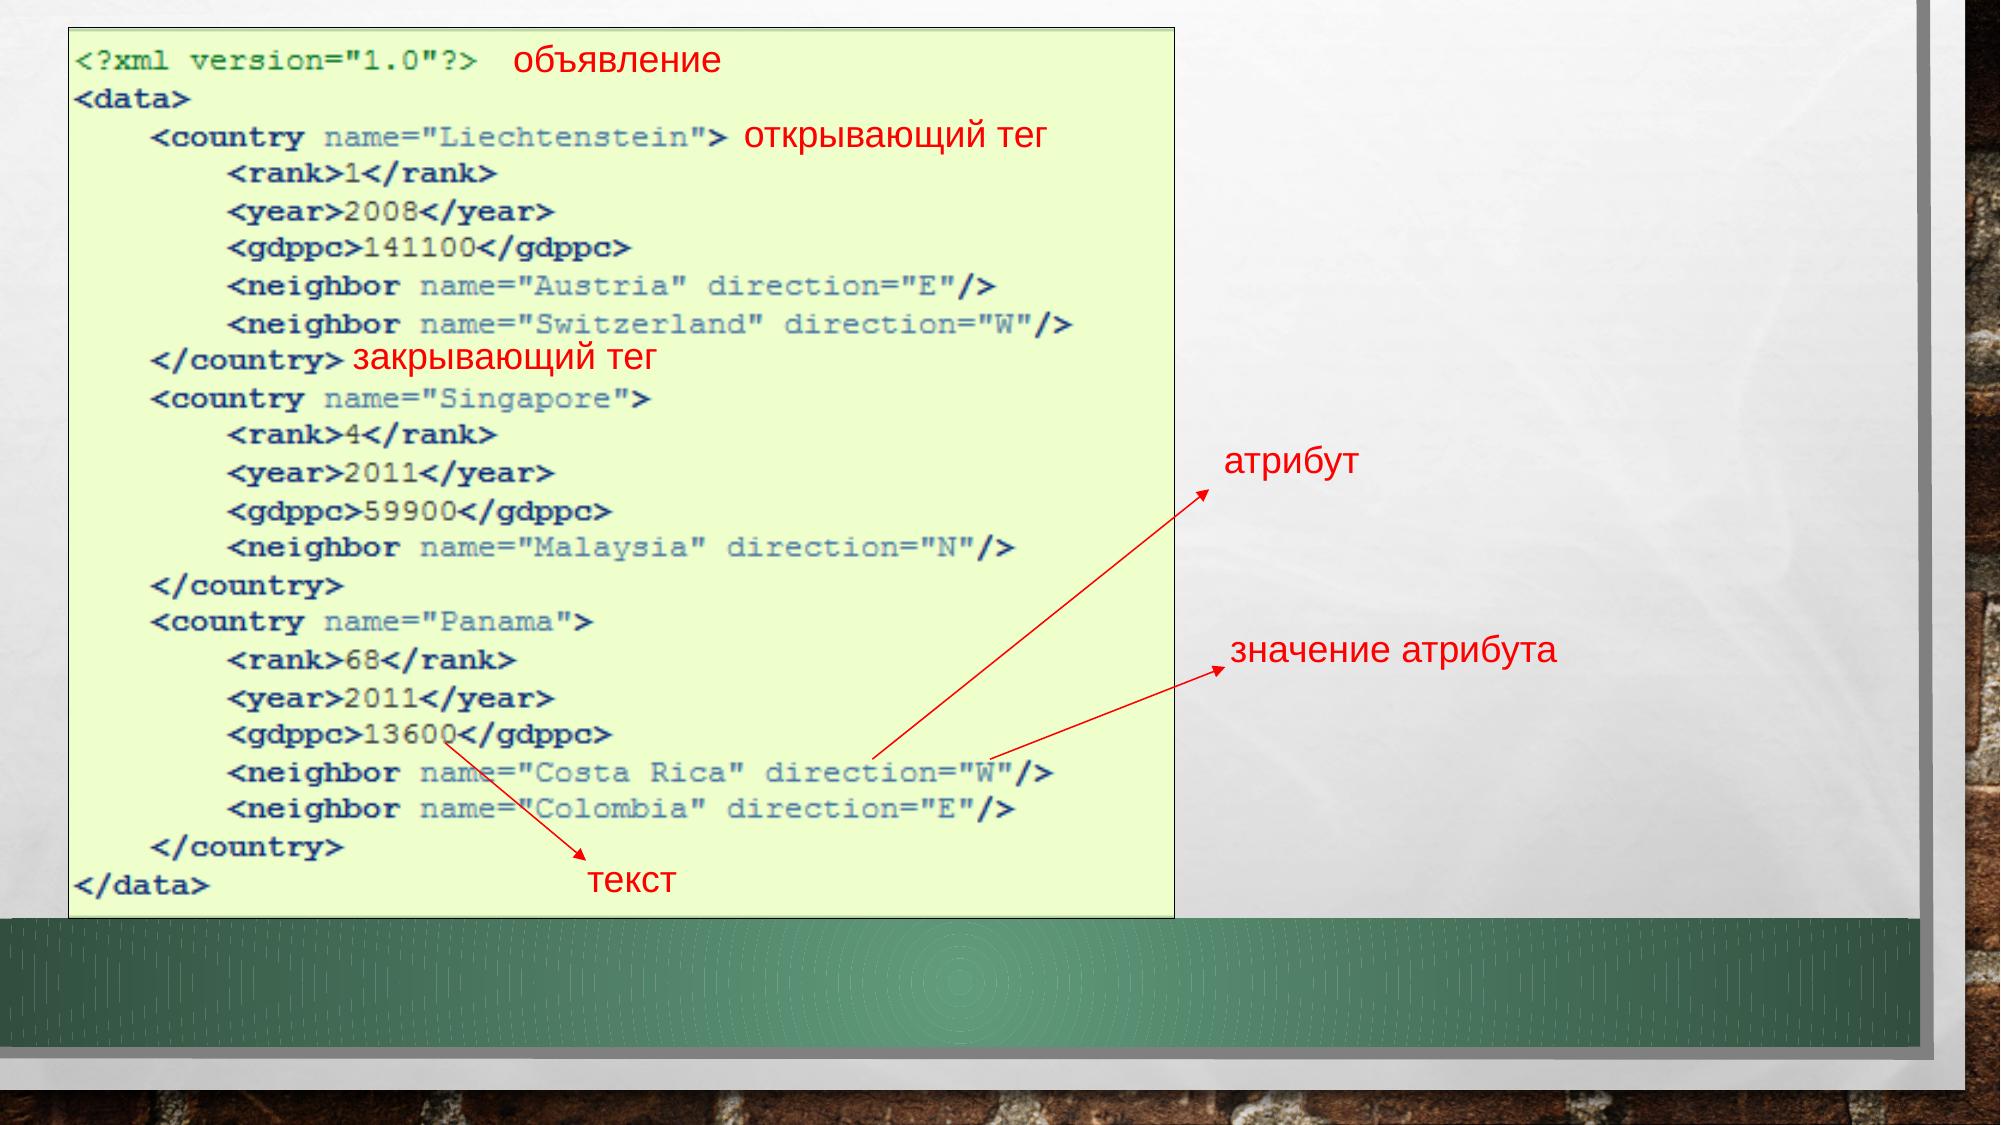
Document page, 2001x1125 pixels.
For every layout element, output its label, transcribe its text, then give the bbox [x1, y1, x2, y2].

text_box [872, 488, 1210, 760]
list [67, 27, 1175, 919]
picture [0, 0, 2000, 1125]
text_box значение атрибута [1215, 618, 1602, 678]
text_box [989, 666, 1226, 760]
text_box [445, 742, 587, 861]
text_box атрибут [1209, 428, 1523, 489]
